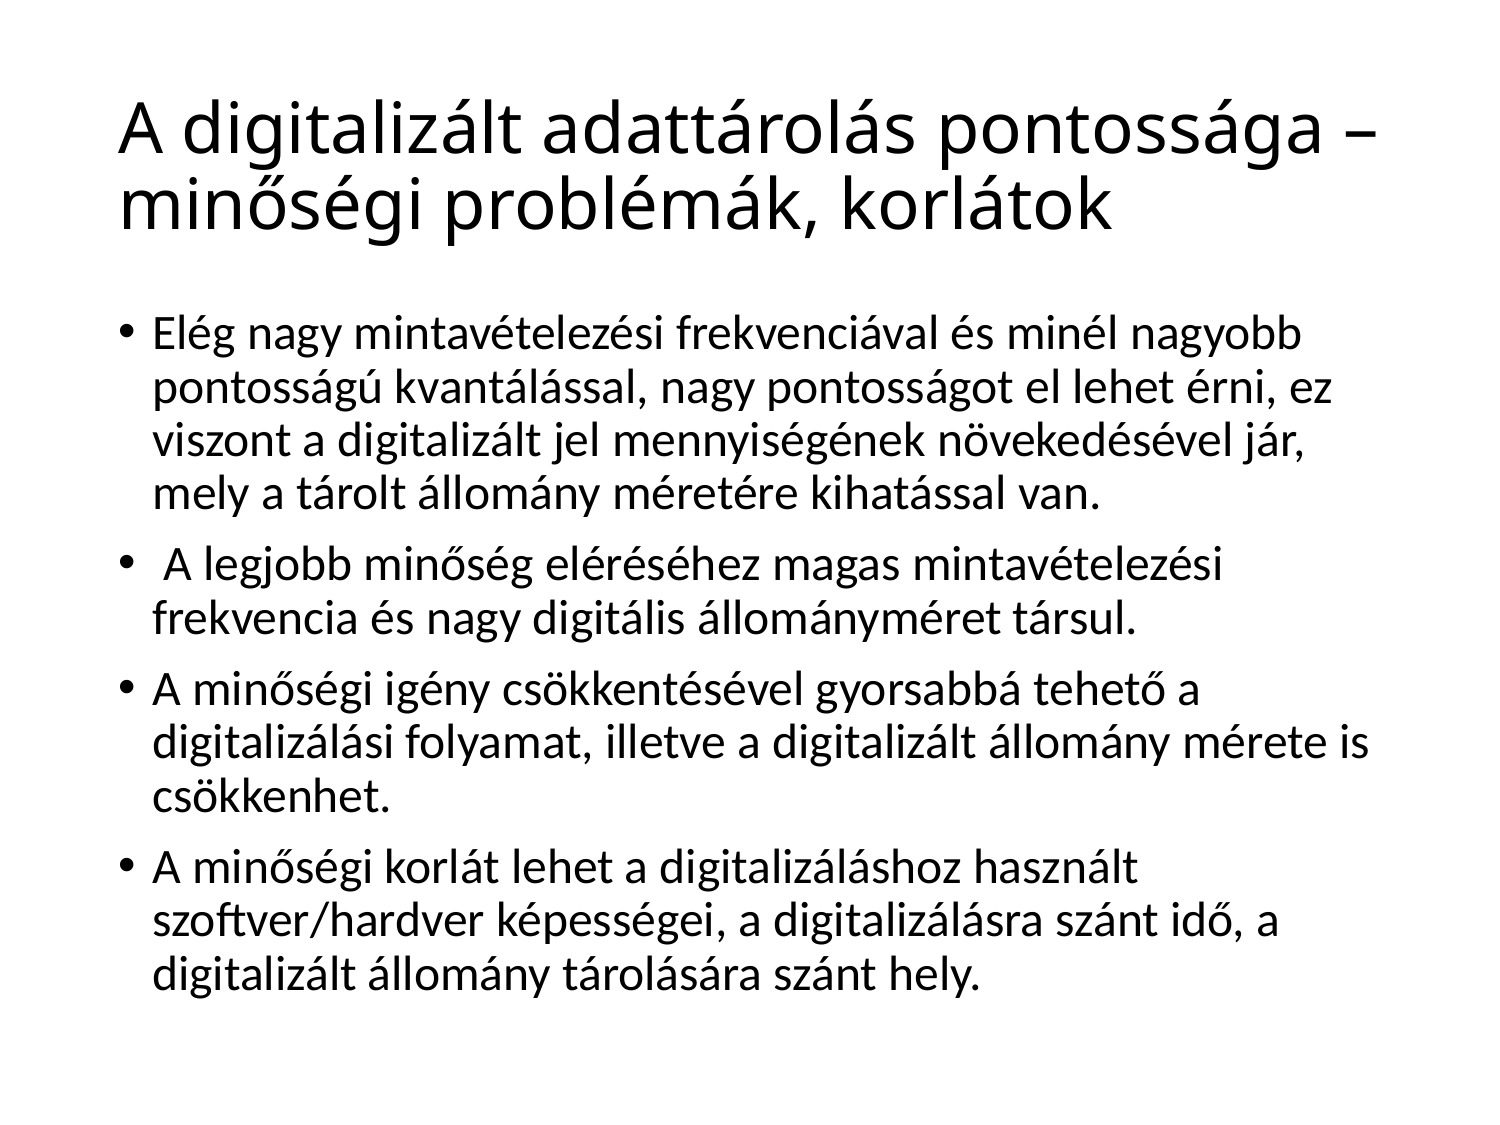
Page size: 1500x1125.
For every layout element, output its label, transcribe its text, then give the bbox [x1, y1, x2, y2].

title A digitalizált adattárolás pontossága –minőségi problémák, korlátok [103, 59, 1397, 278]
list Elég nagy mintavételezési frekvenciával és minél nagyobb pontosságú kvantálással, nagy pontosságot el lehet érni, ez viszont a digitalizált jel mennyiségének növekedésével jár, mely a tárolt állomány méretére kihatással van. A legjobb minőség eléréséhez magas mintavételezési frekvencia és nagy digitális állományméret társul. A minőségi igény csökkentésével gyorsabbá tehető a digitalizálási folyamat, illetve a digitalizált állomány mérete is csökkenhet. A minőségi korlát lehet a digitalizáláshoz használt szoftver/hardver képességei, a digitalizálásra szánt idő, a digitalizált állomány tárolására szánt hely. [103, 299, 1397, 1014]
